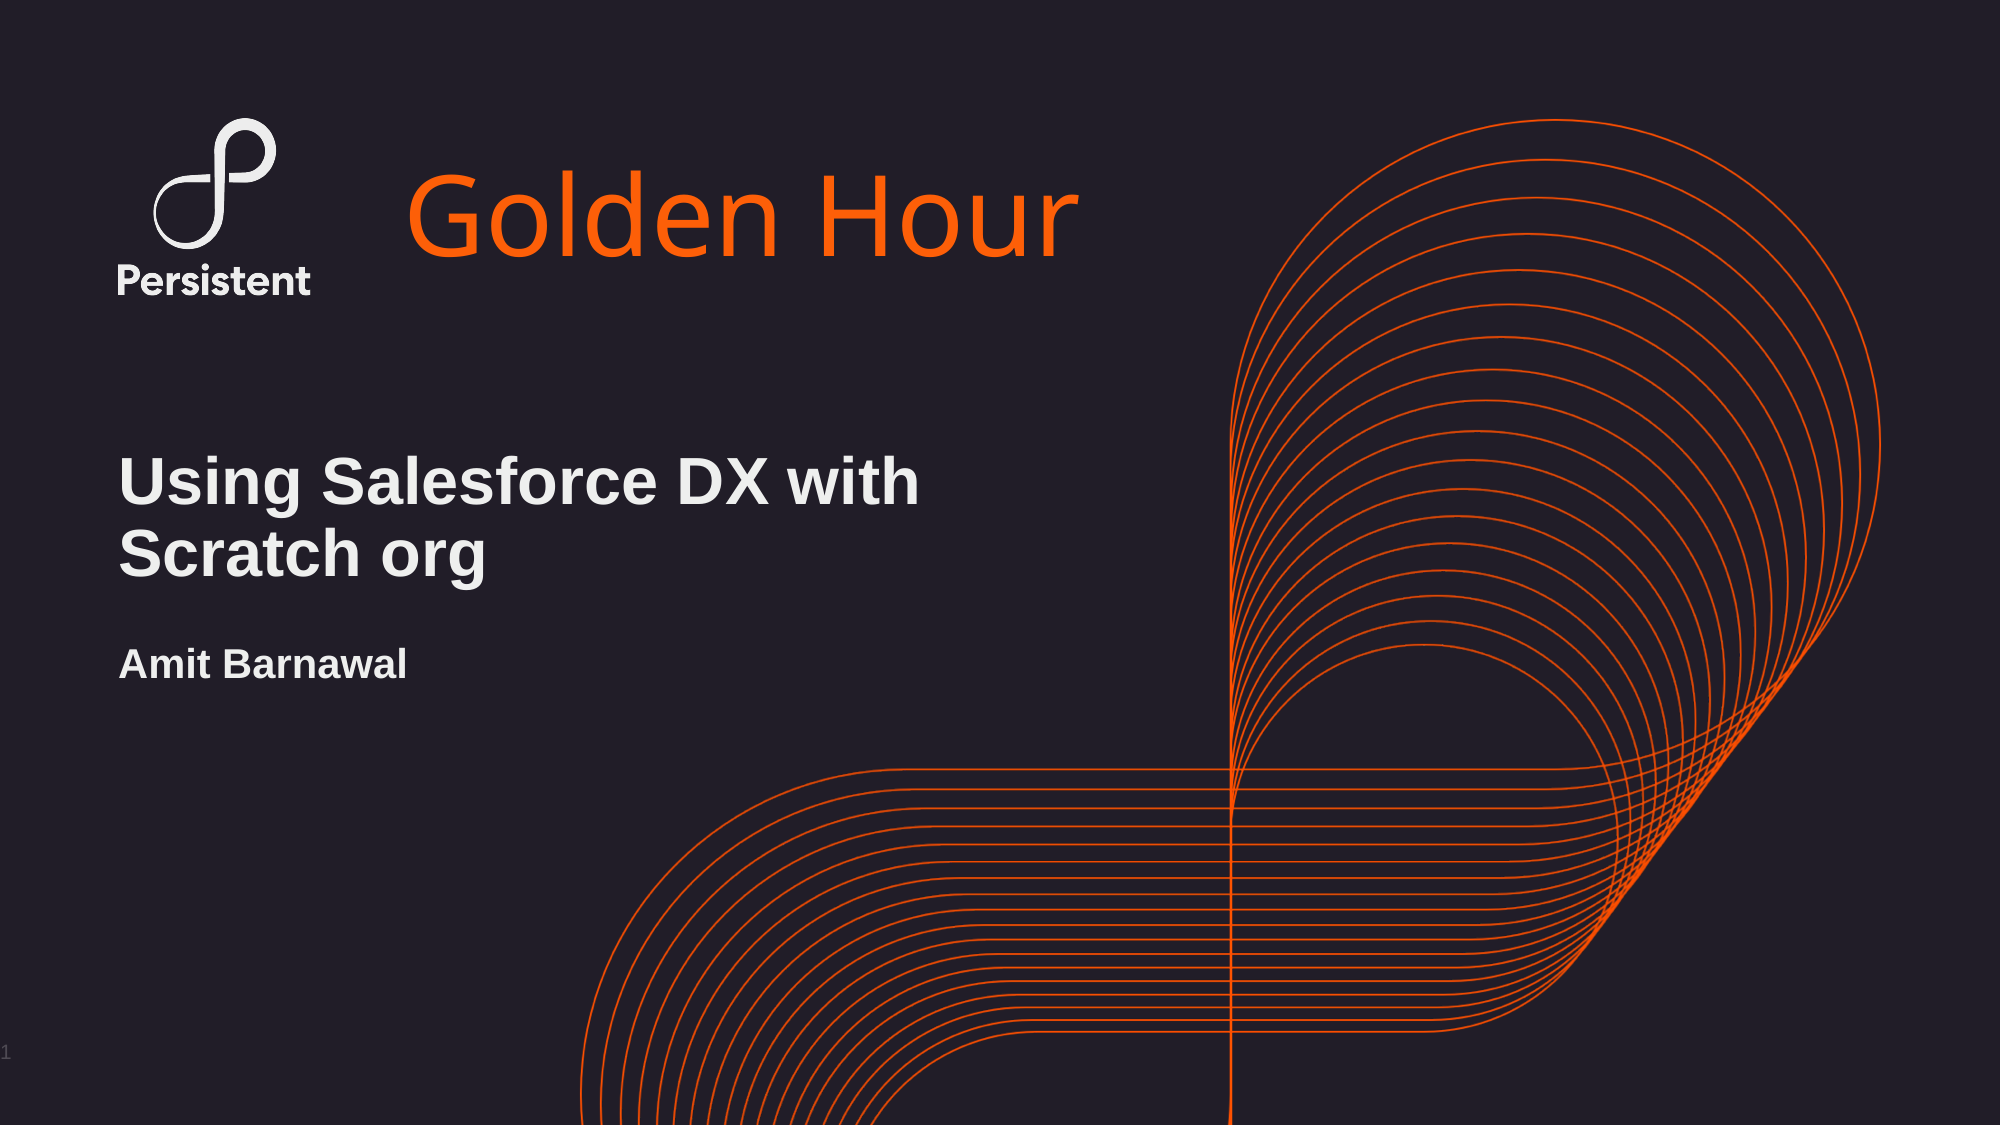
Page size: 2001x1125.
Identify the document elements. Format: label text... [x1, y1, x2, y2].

slide_number 1 [0, 1007, 89, 1096]
picture [118, 118, 311, 295]
subtitle Amit Barnawal [118, 626, 1122, 745]
picture [579, 118, 1882, 1125]
text_box Golden Hour [388, 136, 1097, 287]
title Using Salesforce DX with Scratch org [118, 295, 1122, 591]
